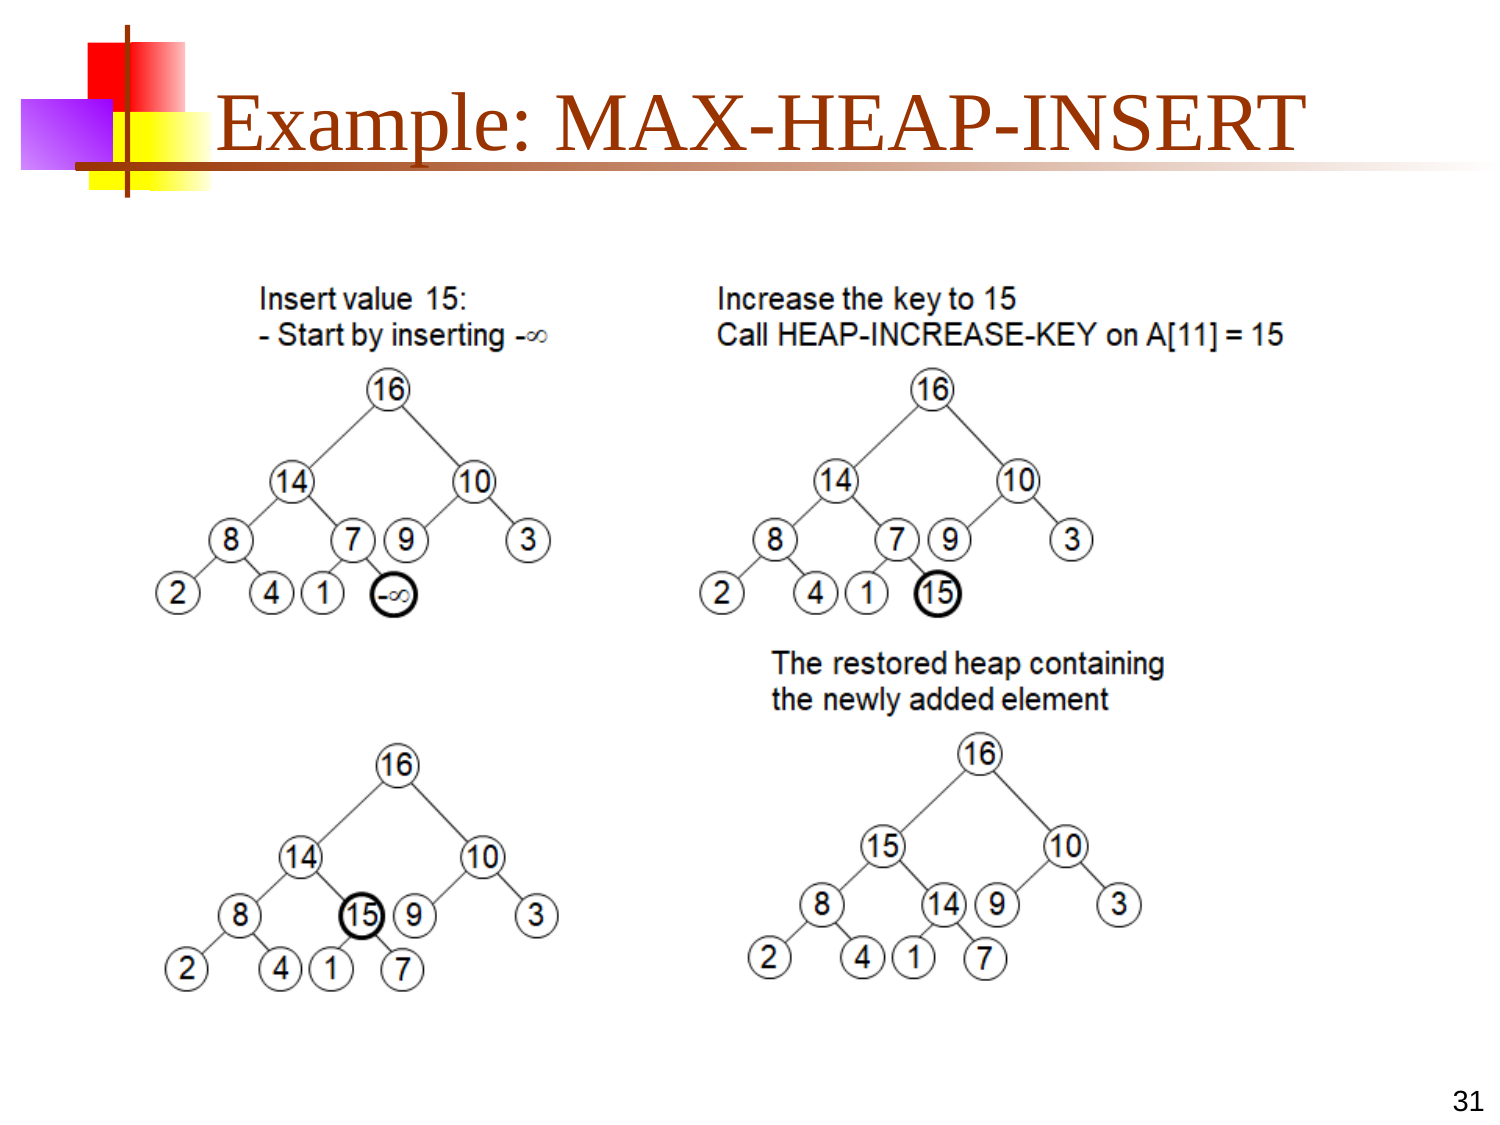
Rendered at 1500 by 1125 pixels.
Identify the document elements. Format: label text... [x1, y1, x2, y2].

slide_number 31 [1187, 1050, 1500, 1125]
title Example: MAX-HEAP-INSERT [200, 37, 1479, 175]
picture [129, 274, 1289, 1007]
